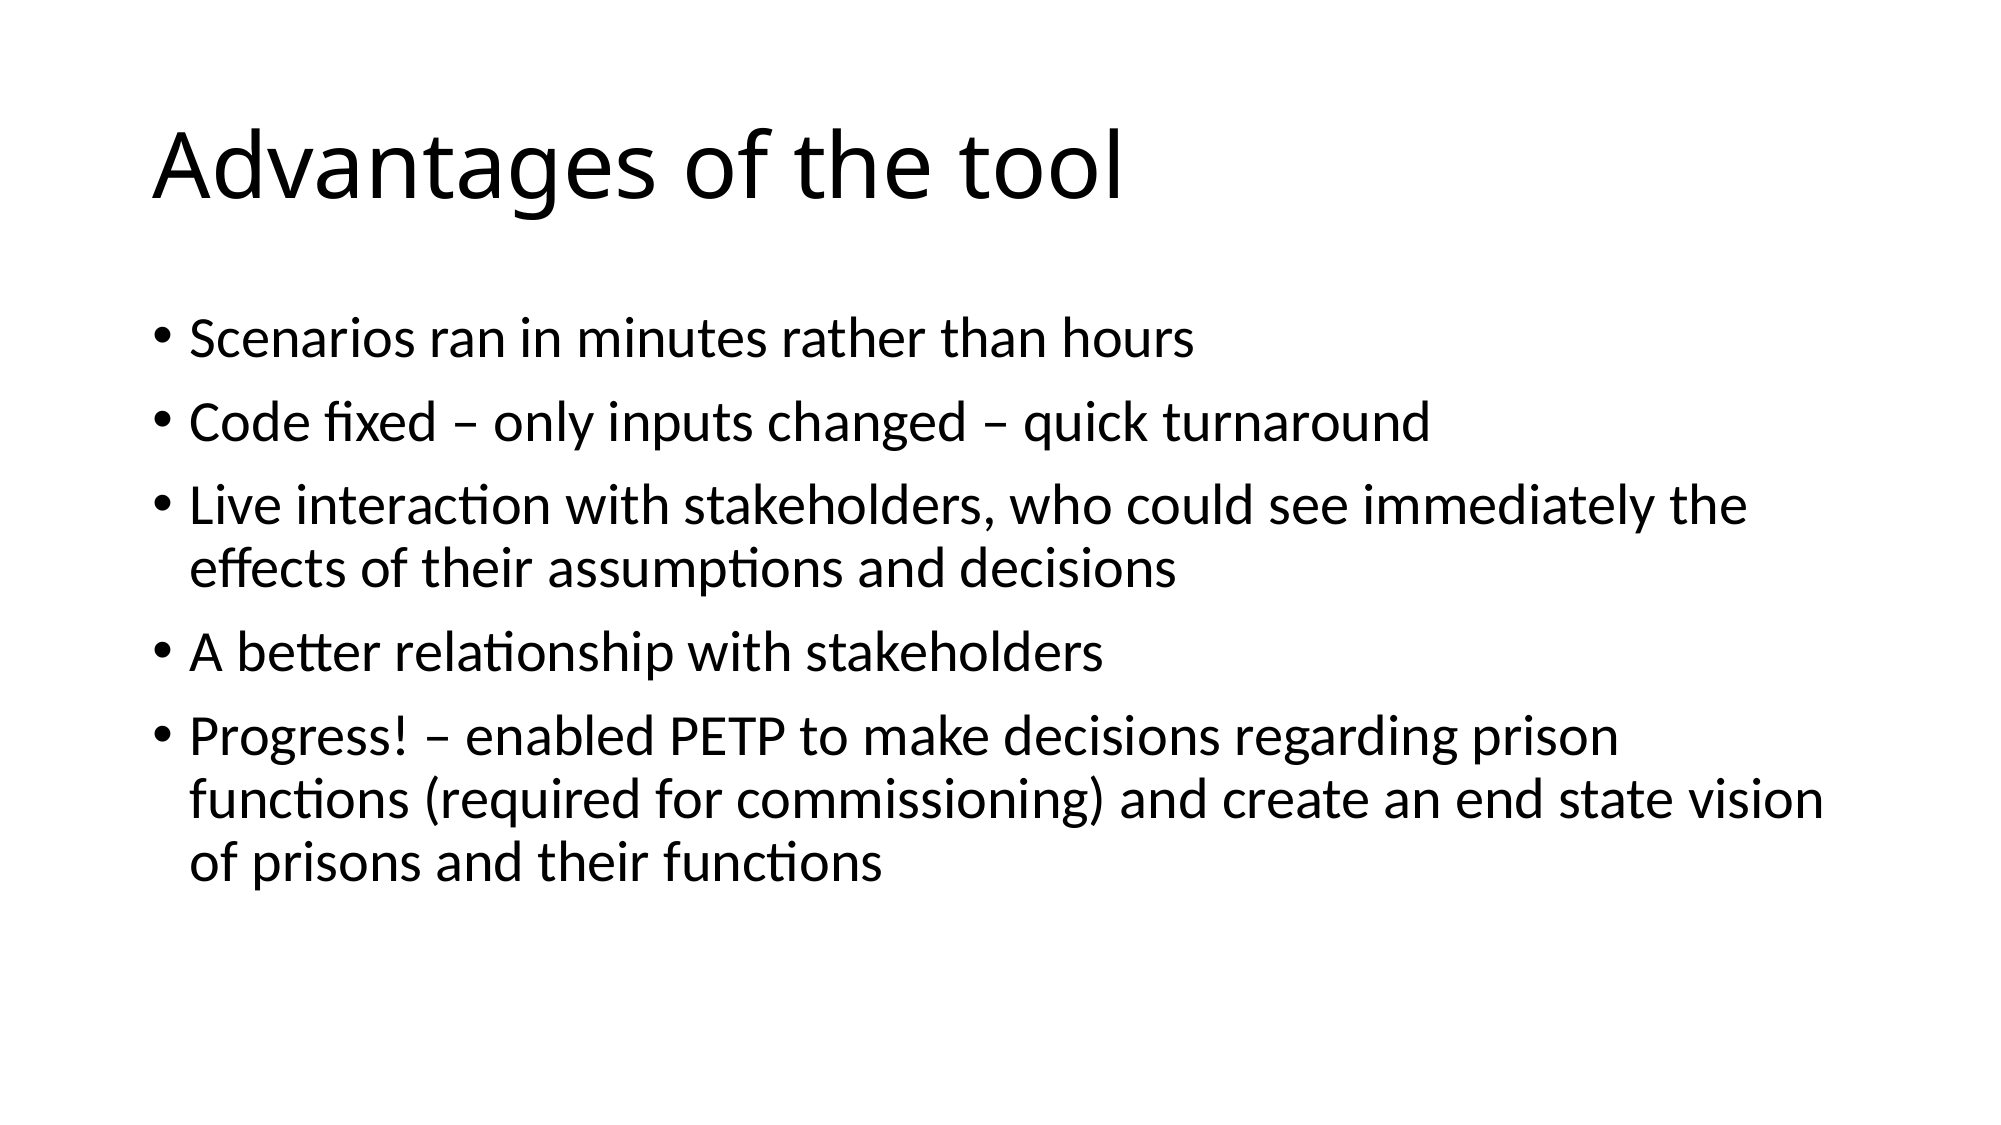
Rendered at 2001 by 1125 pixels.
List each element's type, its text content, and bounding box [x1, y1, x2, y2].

title Advantages of the tool [137, 59, 1863, 278]
list Scenarios ran in minutes rather than hours Code fixed – only inputs changed – quick turnaround Live interaction with stakeholders, who could see immediately the effects of their assumptions and decisions A better relationship with stakeholders Progress! – enabled PETP to make decisions regarding prison functions (required for commissioning) and create an end state vision of prisons and their functions [137, 299, 1863, 1014]
